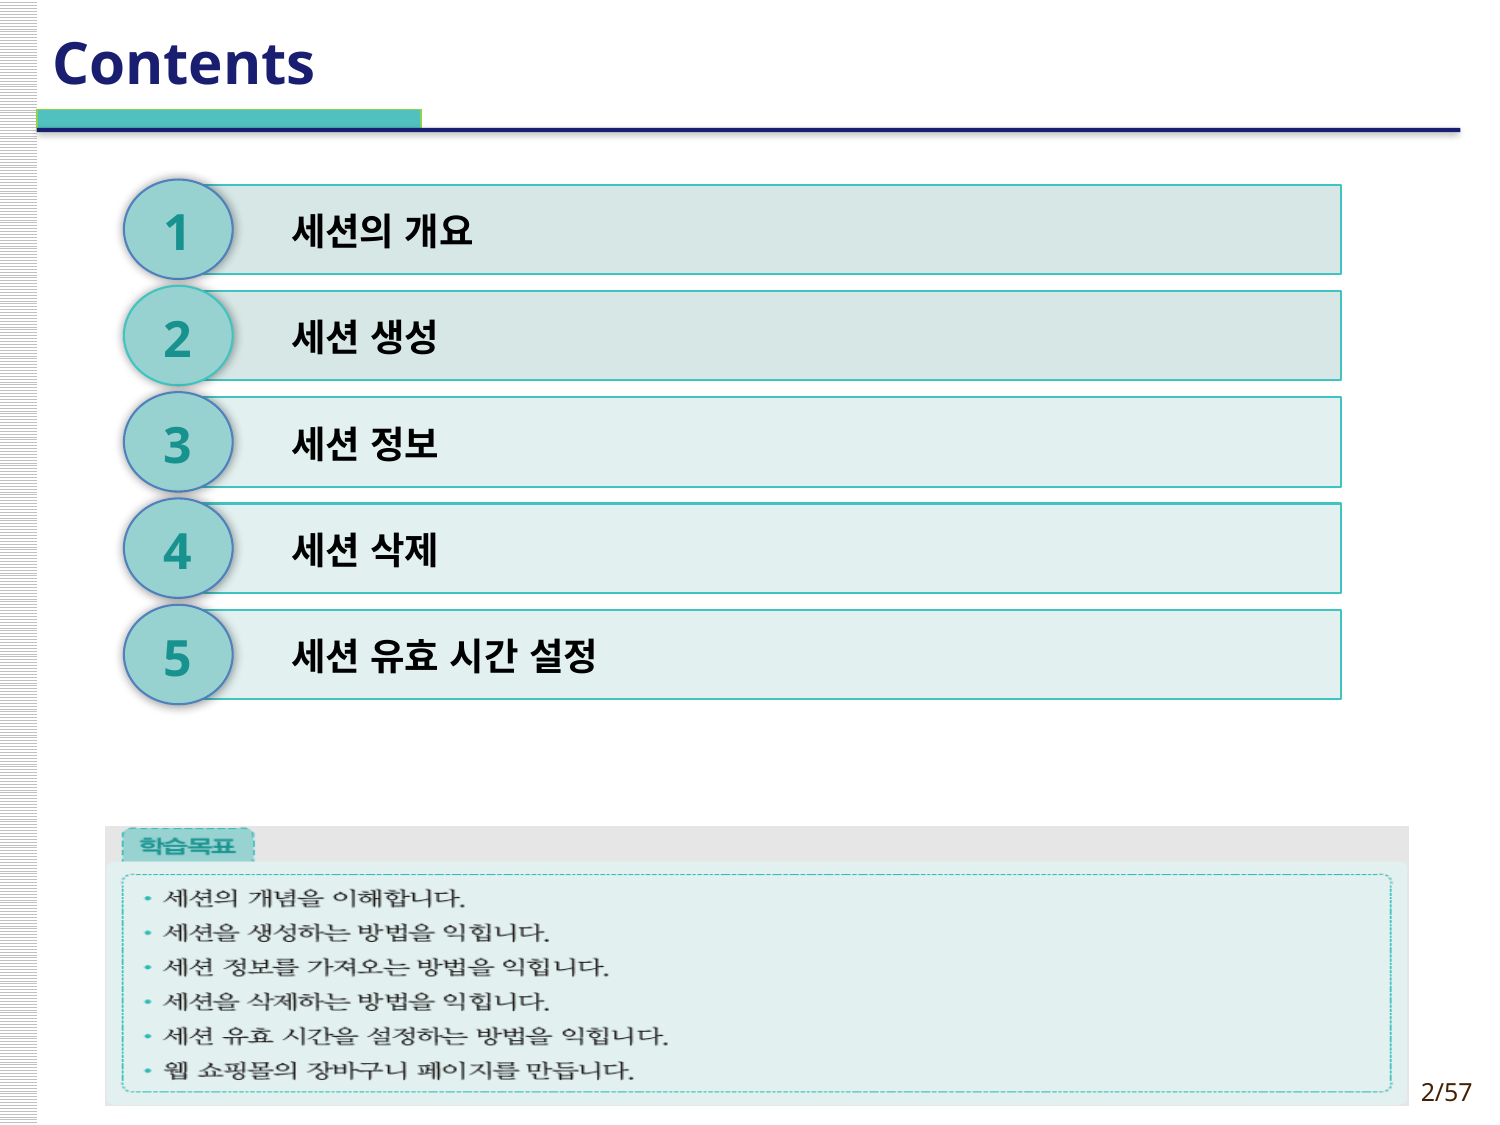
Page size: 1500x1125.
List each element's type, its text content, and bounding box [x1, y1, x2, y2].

text_box [121, 496, 235, 598]
text_box 4 [144, 512, 213, 587]
text_box 5 [144, 618, 213, 694]
text_box [219, 608, 1343, 701]
text_box 2 [144, 299, 213, 375]
text_box [121, 177, 235, 280]
text_box [121, 283, 235, 386]
text_box [121, 390, 235, 492]
text_box [121, 602, 235, 707]
text_box 세션 삭제 [276, 519, 1292, 580]
text_box 세션의 개요 [276, 200, 1292, 261]
text_box [218, 289, 1343, 382]
text_box [218, 395, 1343, 489]
text_box 3 [144, 405, 213, 481]
text_box 세션 생성 [276, 306, 1292, 367]
text_box 세션 유효 시간 설정 [276, 625, 1292, 686]
text_box 1 [144, 193, 213, 268]
picture [105, 825, 1410, 1107]
text_box [218, 182, 1343, 276]
text_box 세션 정보 [276, 413, 1292, 473]
text_box [218, 501, 1343, 595]
